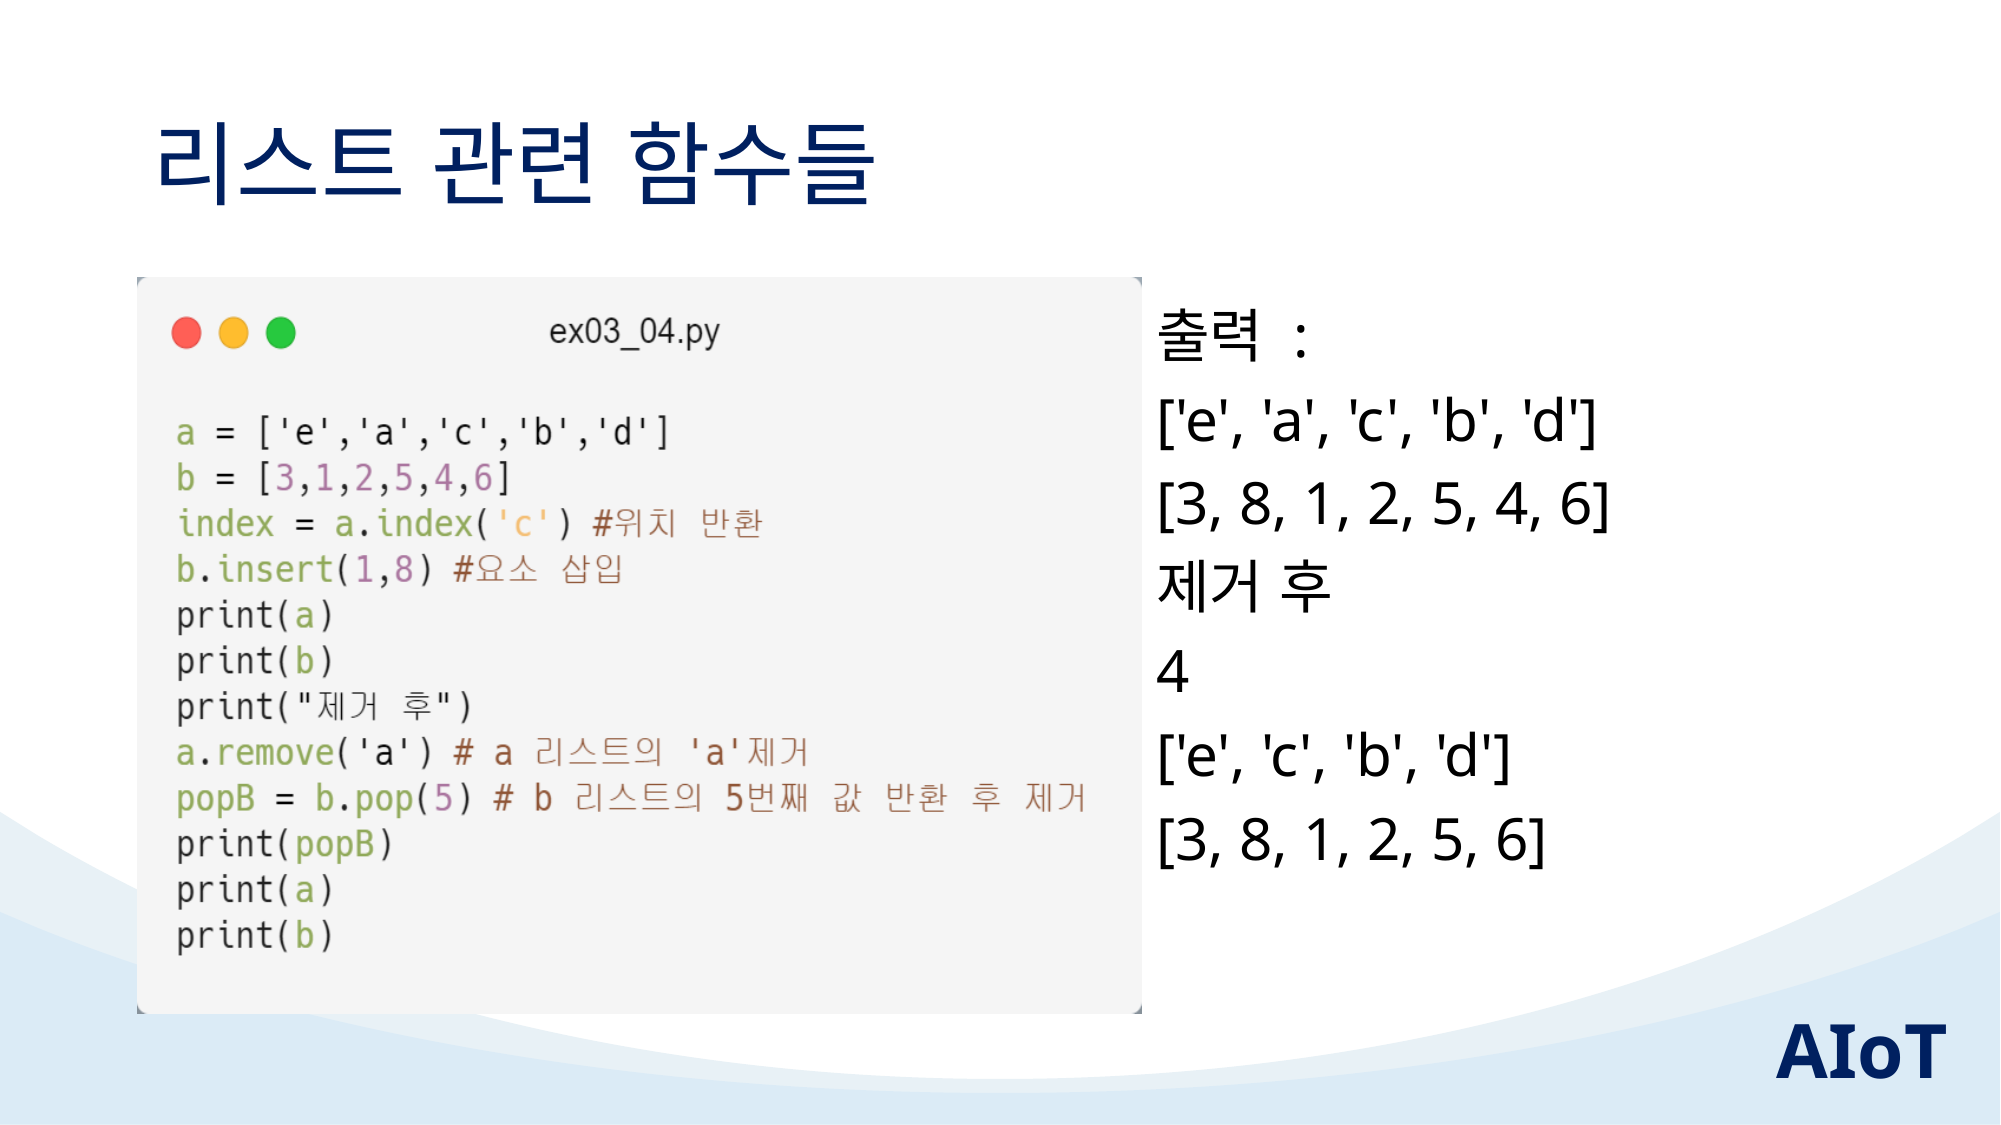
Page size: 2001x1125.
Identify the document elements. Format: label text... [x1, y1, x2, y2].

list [137, 277, 1142, 1014]
title 리스트 관련 함수들 [137, 59, 1863, 278]
list 출력 : ['e', 'a', 'c', 'b', 'd'] [3, 8, 1, 2, 5, 4, 6] 제거 후 4 ['e', 'c', 'b', 'd'] [3, 8, 1, 2, 5, 6] [1142, 299, 1863, 1014]
